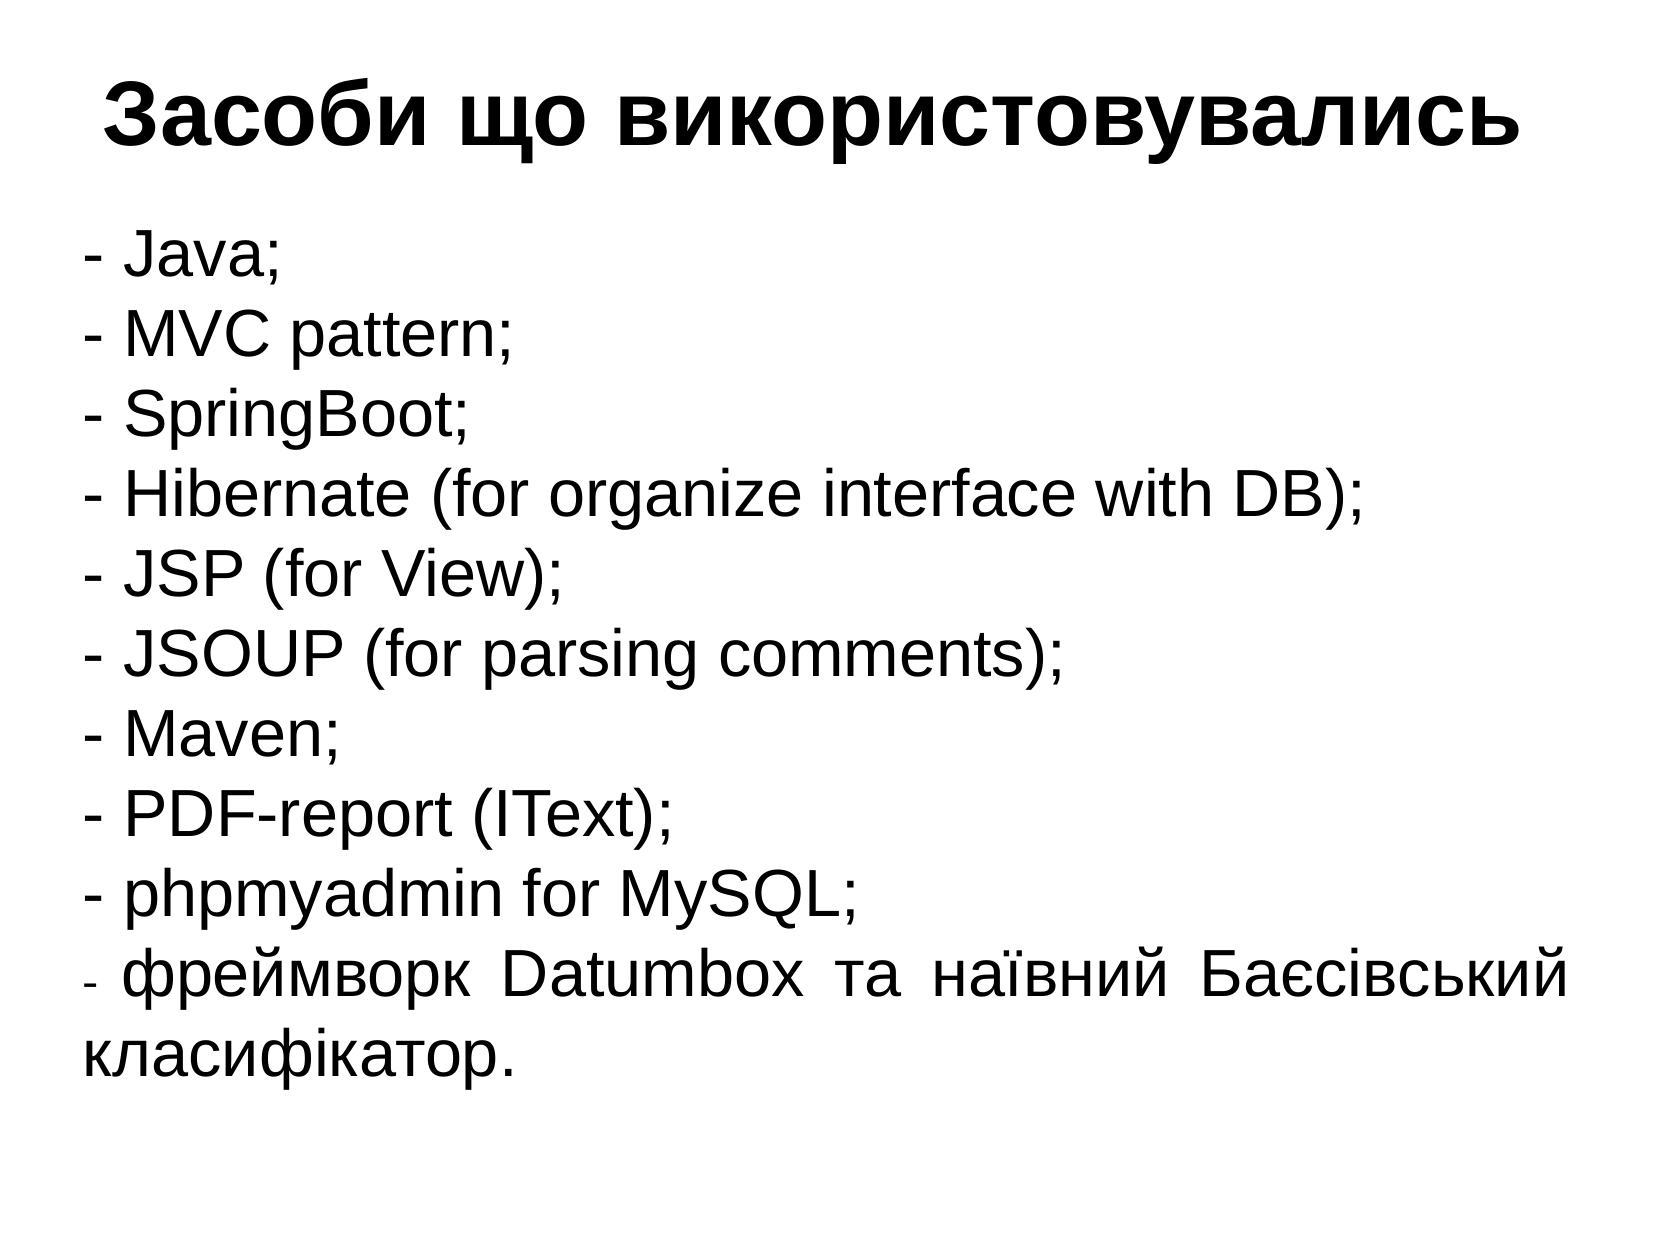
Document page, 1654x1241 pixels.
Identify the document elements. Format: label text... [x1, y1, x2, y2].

text_box - Java; - MVC pattern; - SpringBoot; - Hibernate (for organize interface with DB); - JSP (for View); - JSOUP (for parsing comments); - Maven; - PDF-report (IText); - phpmyadmin for MySQL; - фреймворк Datumbox та наївний Баєсівський класифікатор. [82, 275, 1571, 1024]
text_box Засоби що використовувались [0, 5, 1654, 213]
